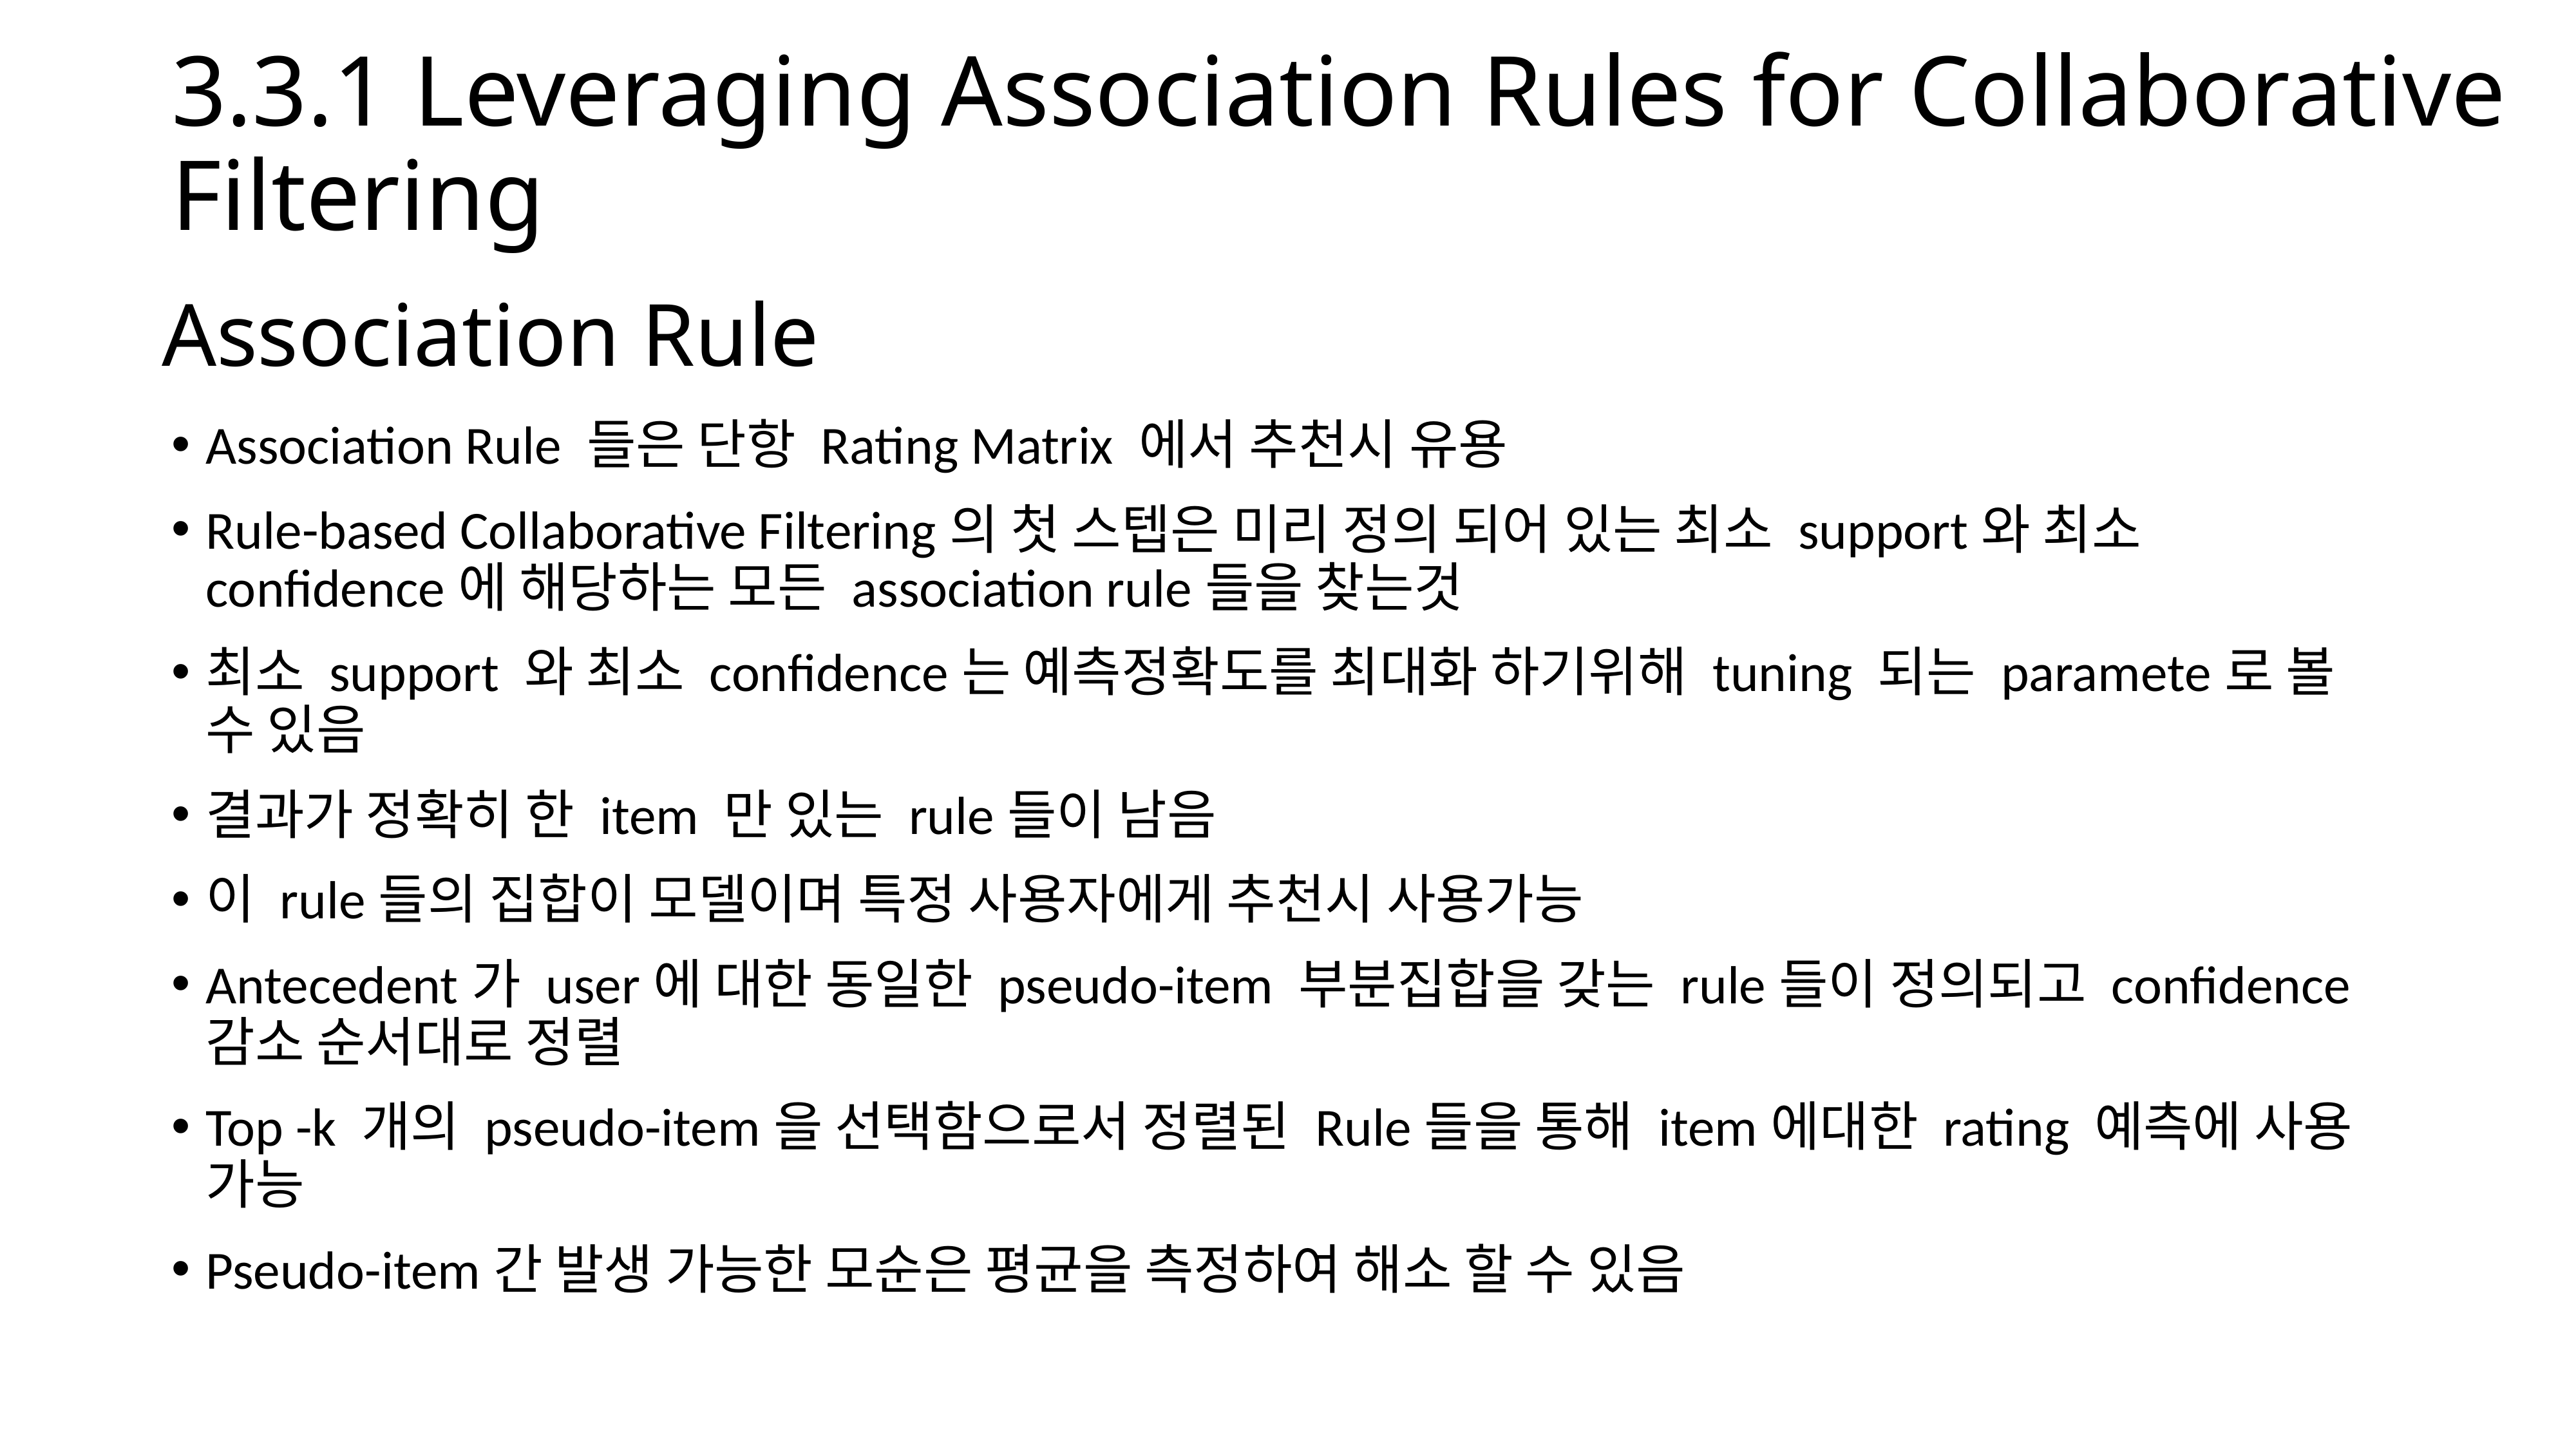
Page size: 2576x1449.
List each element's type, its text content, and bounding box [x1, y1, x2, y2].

text_box Association Rule [152, 252, 2374, 424]
text_box Association Rule 들은 단항 Rating Matrix 에서 추천시 유용 Rule-based Collaborative Filtering의 첫 스텝은 미리 정의 되어 있는 최소 support와 최소 confidence에 해당하는 모든 association rule들을 찾는것 최소 support 와 최소 confidence는 예측정확도를 최대화 하기위해 tuning 되는 paramete로 볼 수 있음 결과가 정확히 한 item 만 있는 rule들이 남음 이 rule들의 집합이 모델이며 특정 사용자에게 추천시 사용가능 Antecedent가 user에 대한 동일한 pseudo-item 부분집합을 갖는 rule들이 정의되고 confidence 감소 순서대로 정렬 Top -k 개의 pseudo-item을 선택함으로서 정렬된 Rule들을 통해 item에대한 rating 예측에 사용 가능 Pseudo-item간 발생 가능한 모순은 평균을 측정하여 해소 할 수 있음 [162, 408, 2364, 1396]
text_box 3.3.1 Leveraging Association Rules for Collaborative Filtering [162, 32, 2566, 261]
